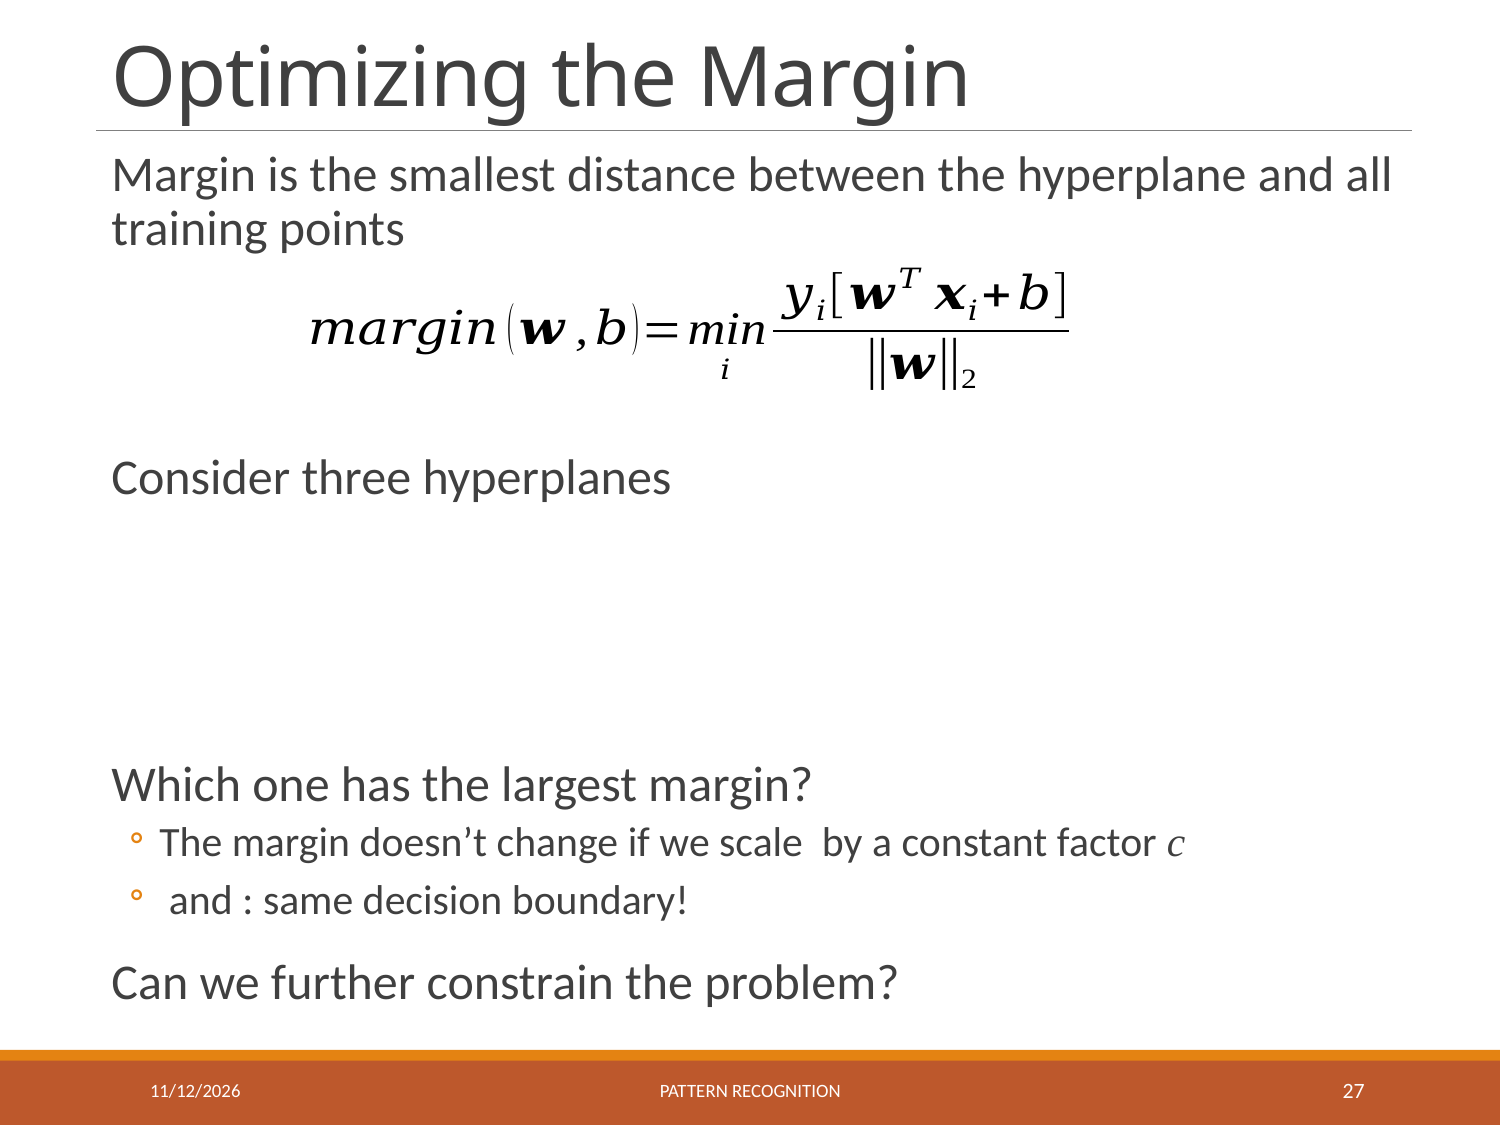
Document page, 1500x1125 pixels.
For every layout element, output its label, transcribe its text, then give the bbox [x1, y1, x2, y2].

title Optimizing the Margin [96, 19, 1413, 131]
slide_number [135, 1059, 440, 1120]
slide_number 27 [1218, 1059, 1380, 1120]
footer Pattern recognition [453, 1059, 1047, 1120]
